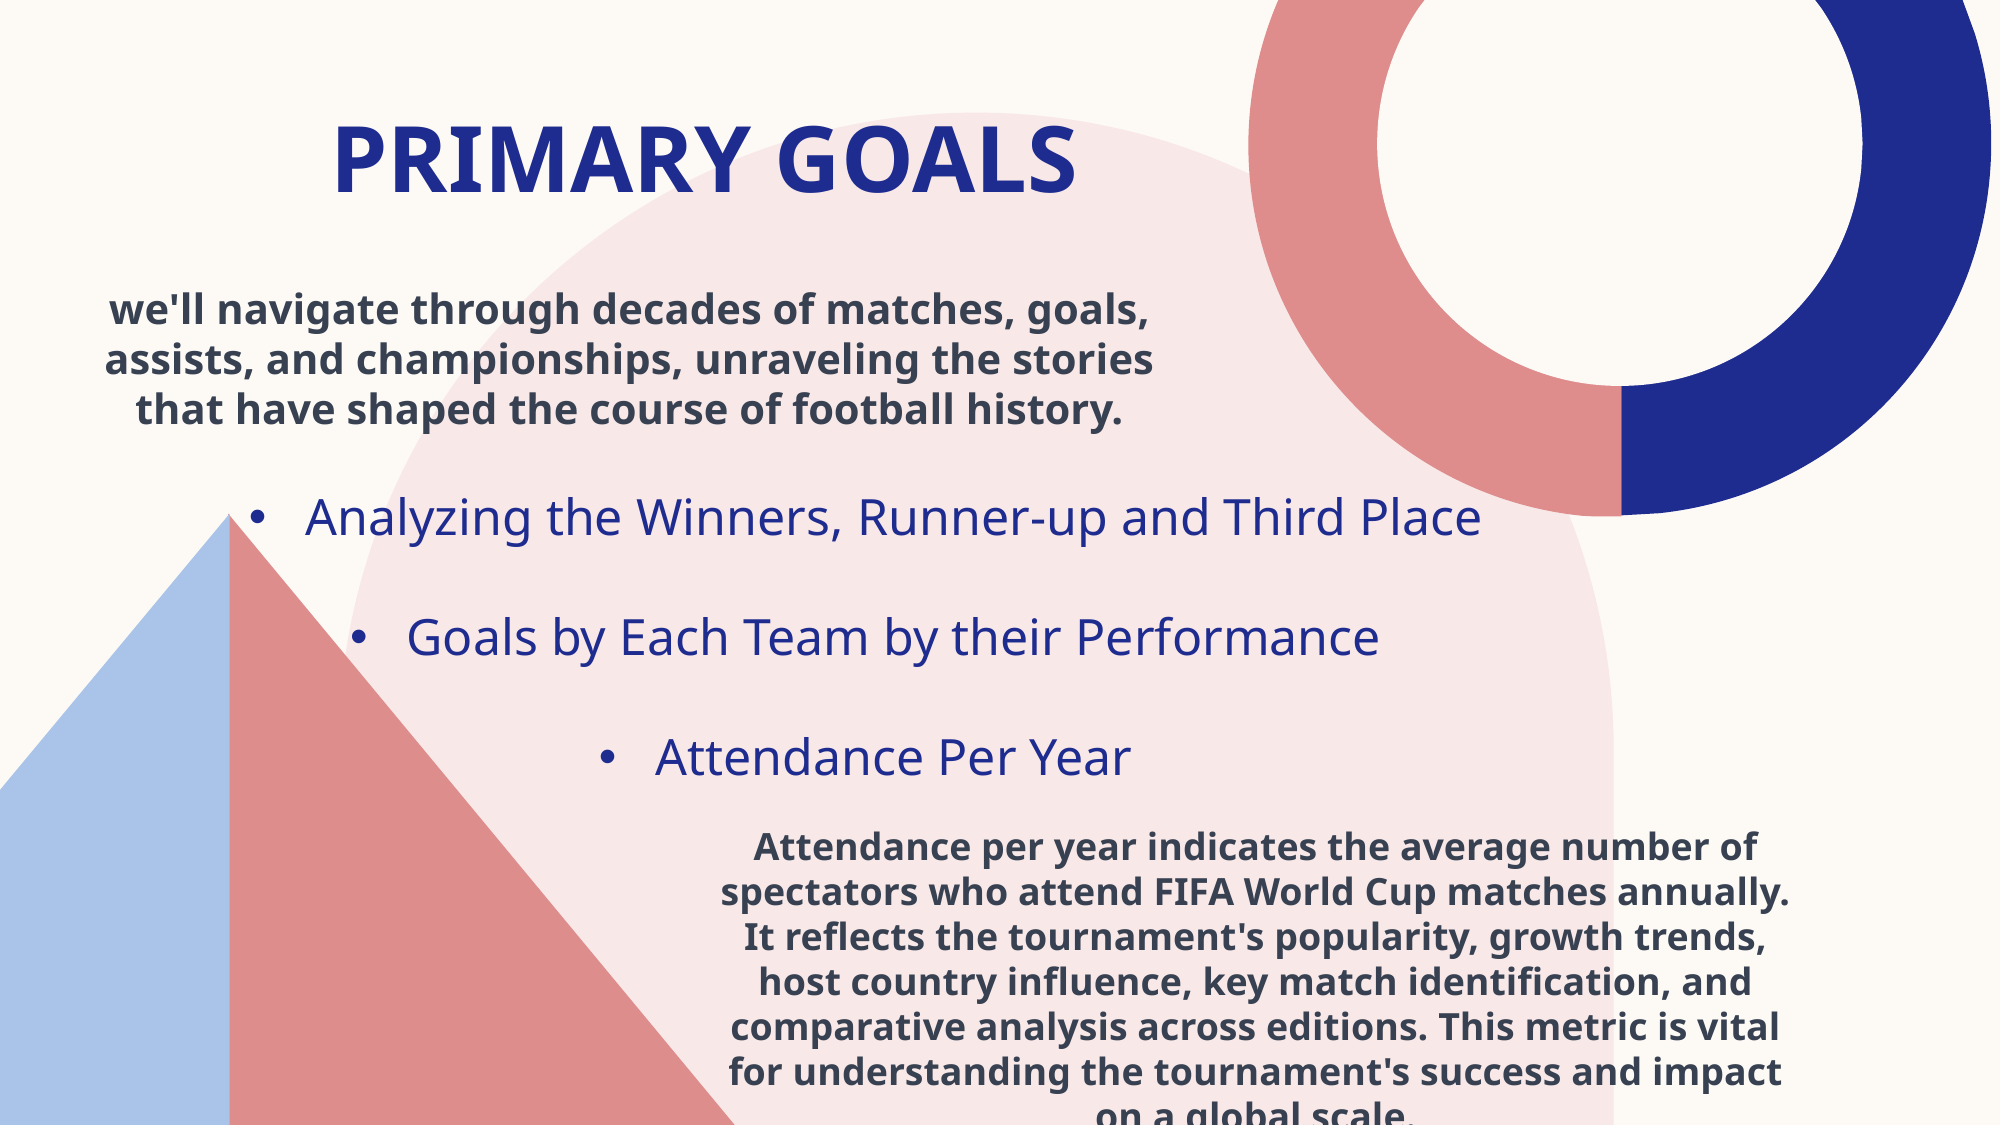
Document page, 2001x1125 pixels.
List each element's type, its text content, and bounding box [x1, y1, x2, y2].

list Analyzing the Winners, Runner-up and Third Place Goals by Each Team by their Performance Attendance Per Year [231, 485, 1500, 744]
title PRIMARY GOALS [179, 93, 1230, 220]
text_box we'll navigate through decades of matches, goals, assists, and championships, unraveling the stories that have shaped the course of football history. [62, 275, 1197, 441]
text_box Attendance per year indicates the average number of spectators who attend FIFA World Cup matches annually. It reflects the tournament's popularity, growth trends, host country influence, key match identification, and comparative analysis across editions. This metric is vital for understanding the tournament's success and impact on a global scale. [695, 815, 1817, 1125]
